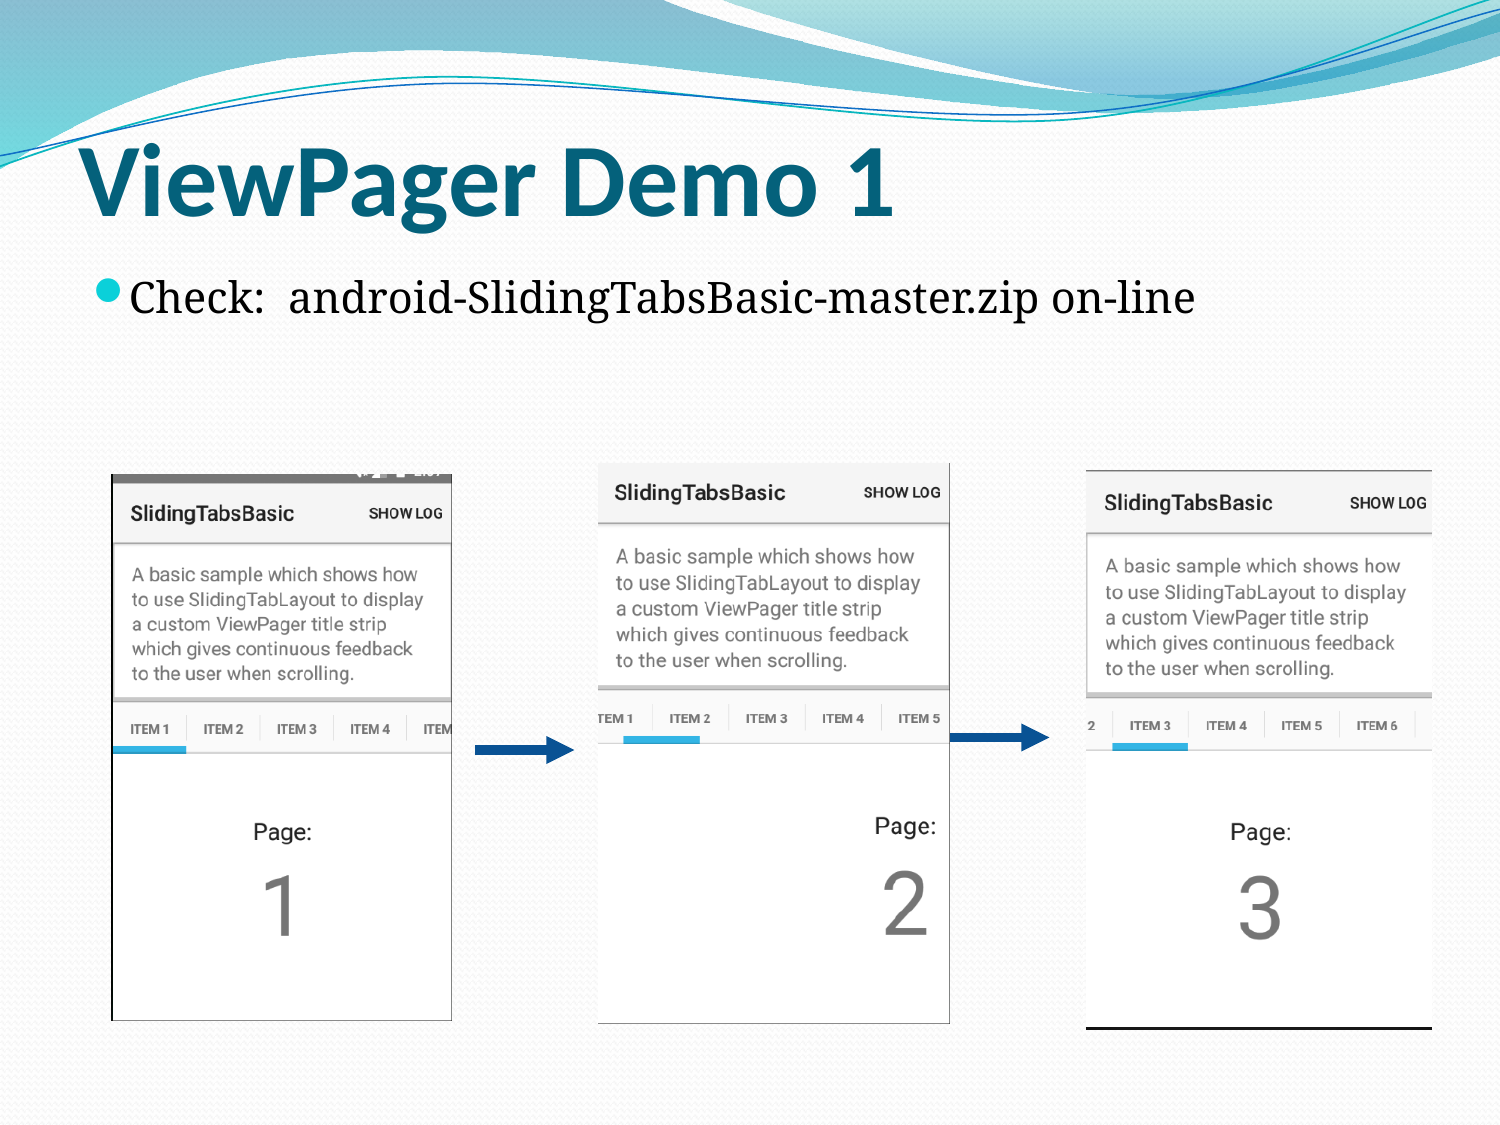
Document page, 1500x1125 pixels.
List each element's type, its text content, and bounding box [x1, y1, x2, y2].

title ViewPager Demo 1 [78, 50, 1429, 238]
list Check: android-SlidingTabsBasic-master.zip on-line [78, 262, 1429, 363]
picture [597, 463, 951, 1024]
picture [1086, 470, 1432, 1030]
picture [111, 474, 452, 1021]
